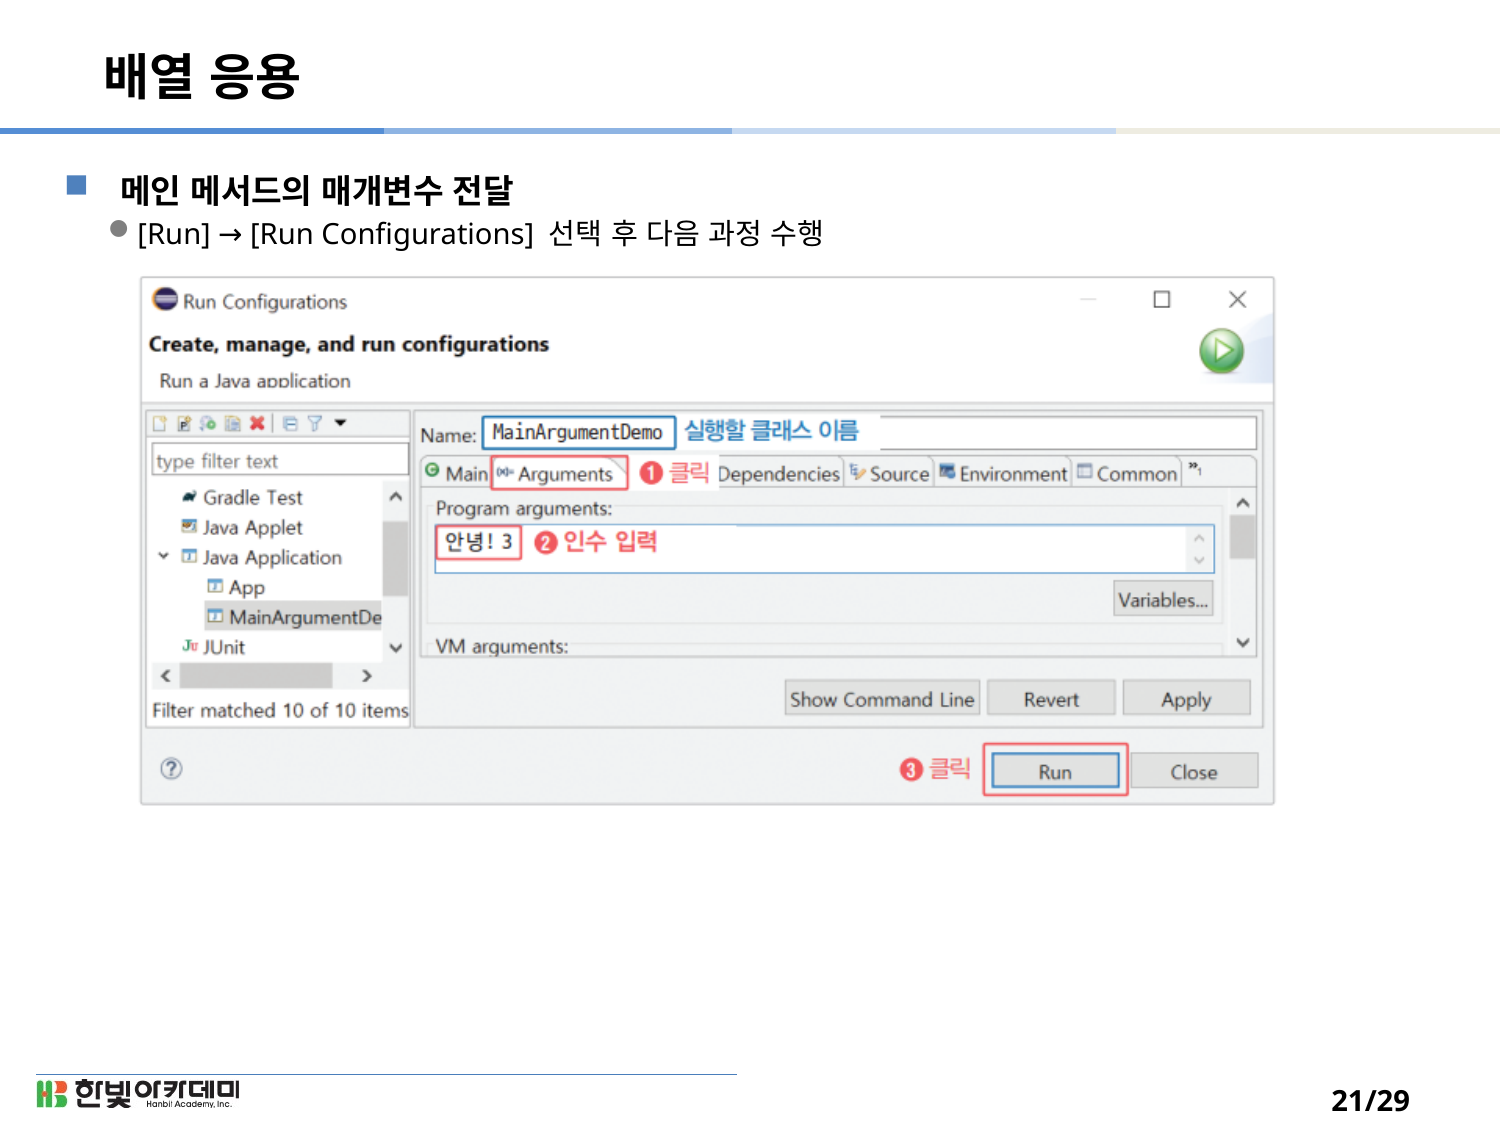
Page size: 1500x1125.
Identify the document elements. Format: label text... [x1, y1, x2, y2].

list 메인 메서드의 매개변수 전달 [Run] → [Run Configurations] 선택 후 다음 과정 수행 [48, 142, 1436, 1083]
picture [136, 272, 1281, 812]
title 배열 응용 [88, 30, 1330, 121]
picture [36, 1079, 239, 1108]
